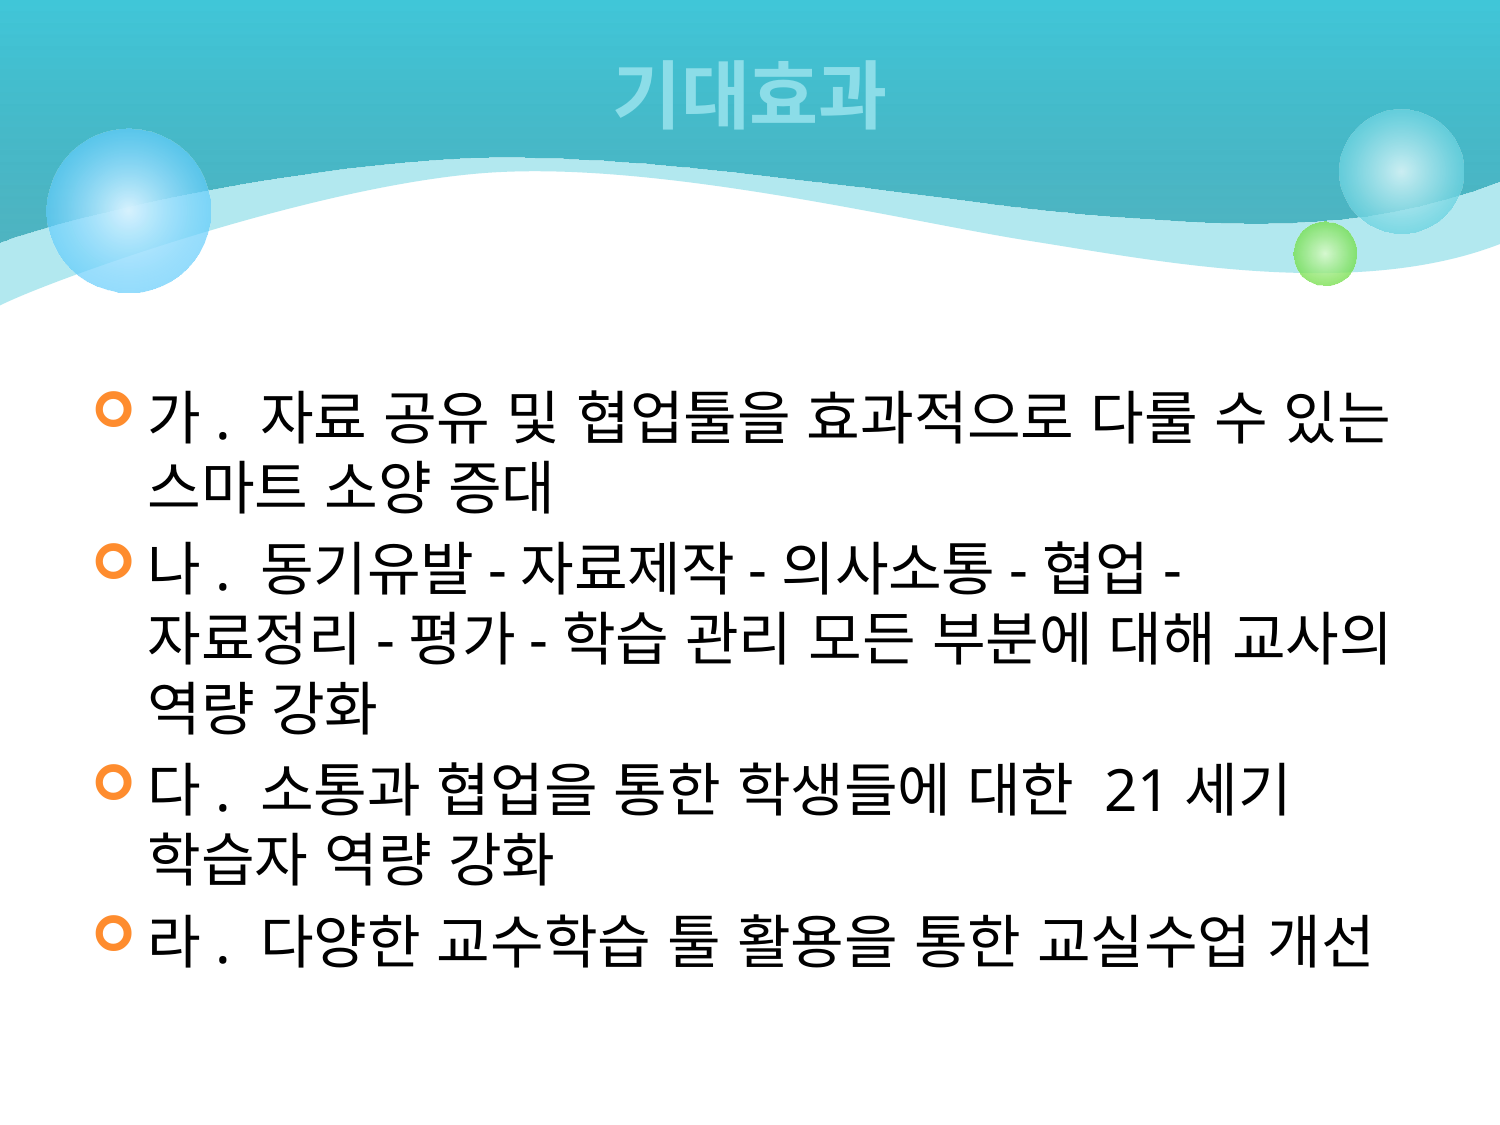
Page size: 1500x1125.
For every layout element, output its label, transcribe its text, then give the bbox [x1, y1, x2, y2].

title 기대효과 [75, 0, 1425, 188]
list 가. 자료 공유 및 협업툴을 효과적으로 다룰 수 있는 스마트 소양 증대 나. 동기유발-자료제작-의사소통-협업-자료정리-평가-학습 관리 모든 부분에 대해 교사의 역량 강화 다. 소통과 협업을 통한 학생들에 대한 21세기 학습자 역량 강화 라. 다양한 교수학습 툴 활용을 통한 교실수업 개선 [76, 373, 1424, 984]
